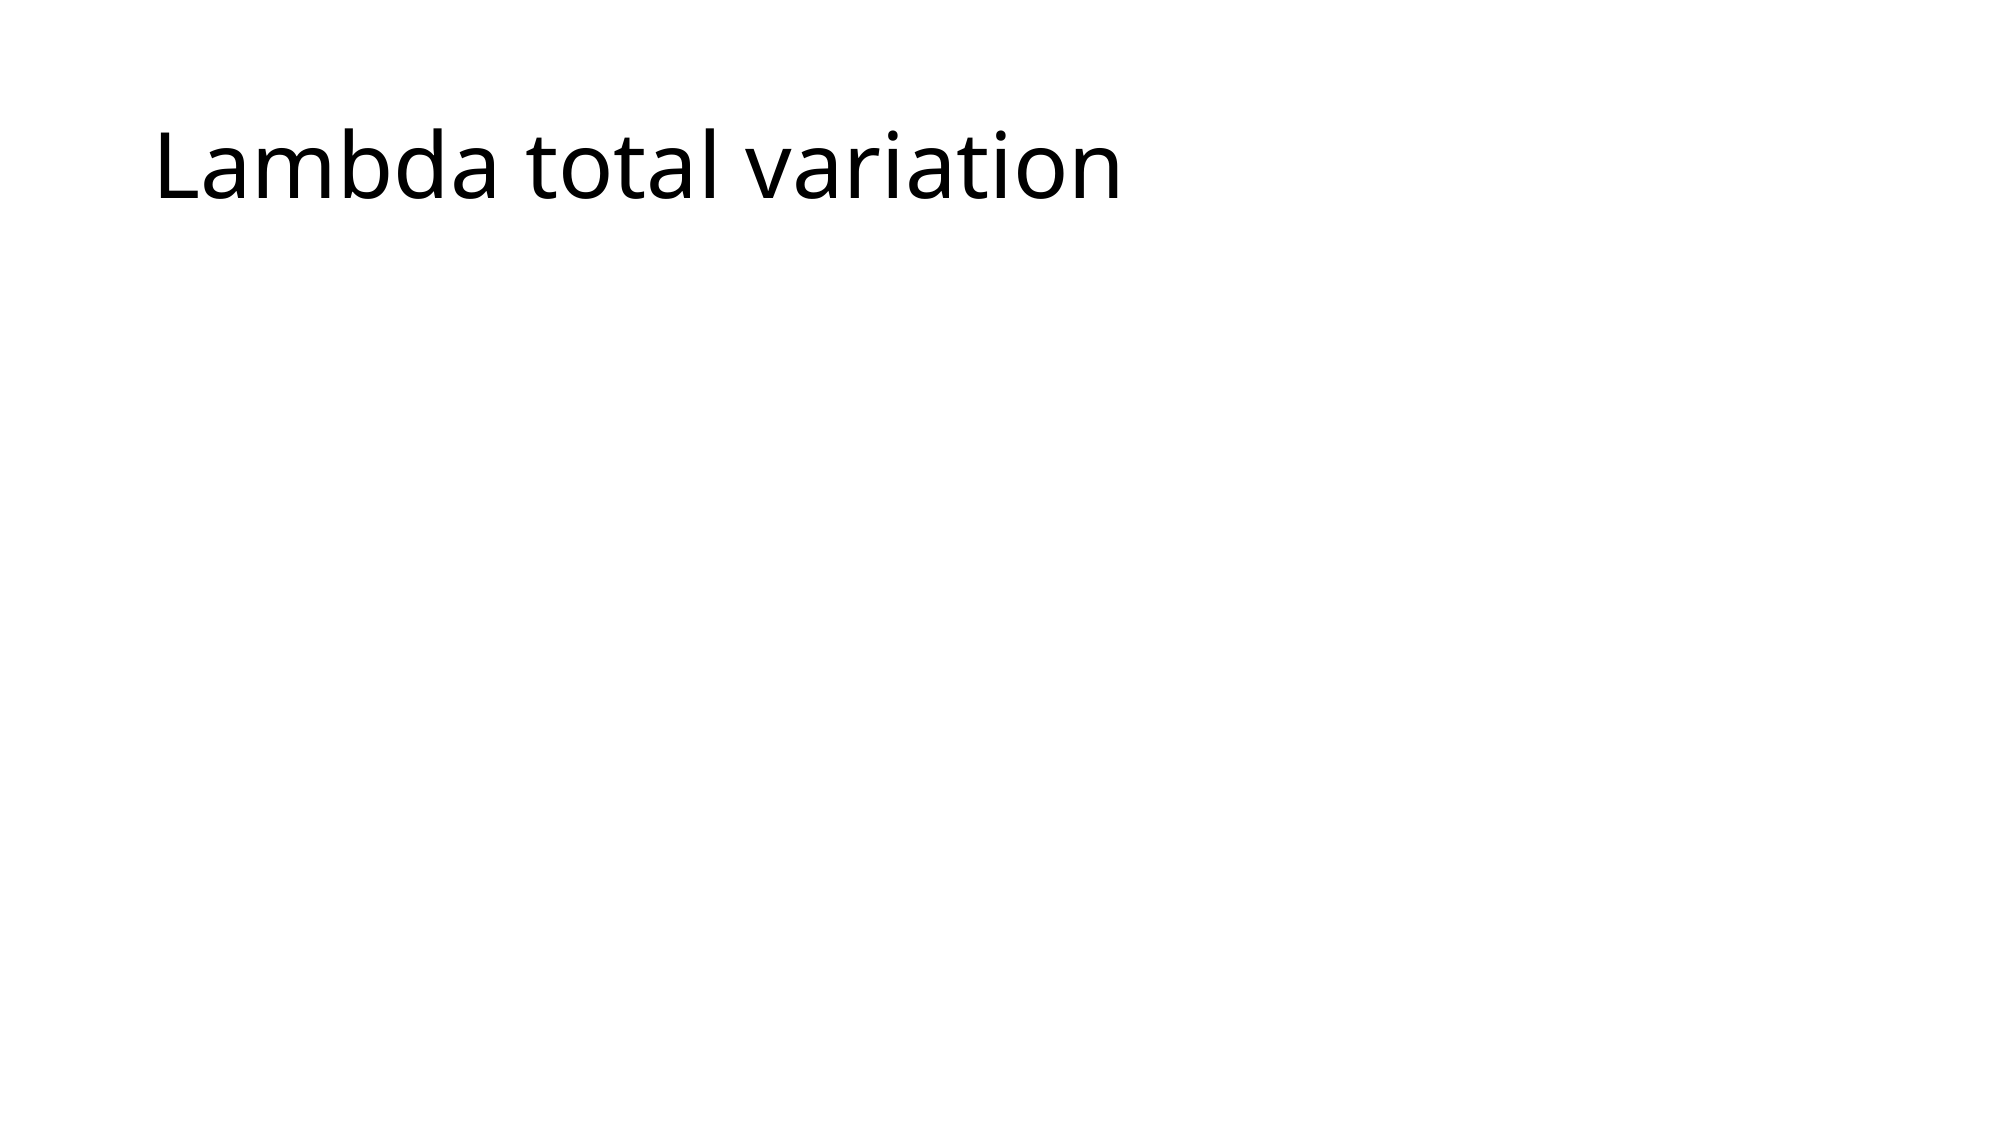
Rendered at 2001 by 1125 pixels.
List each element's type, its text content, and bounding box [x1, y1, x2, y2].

title Lambda total variation [137, 59, 1863, 278]
